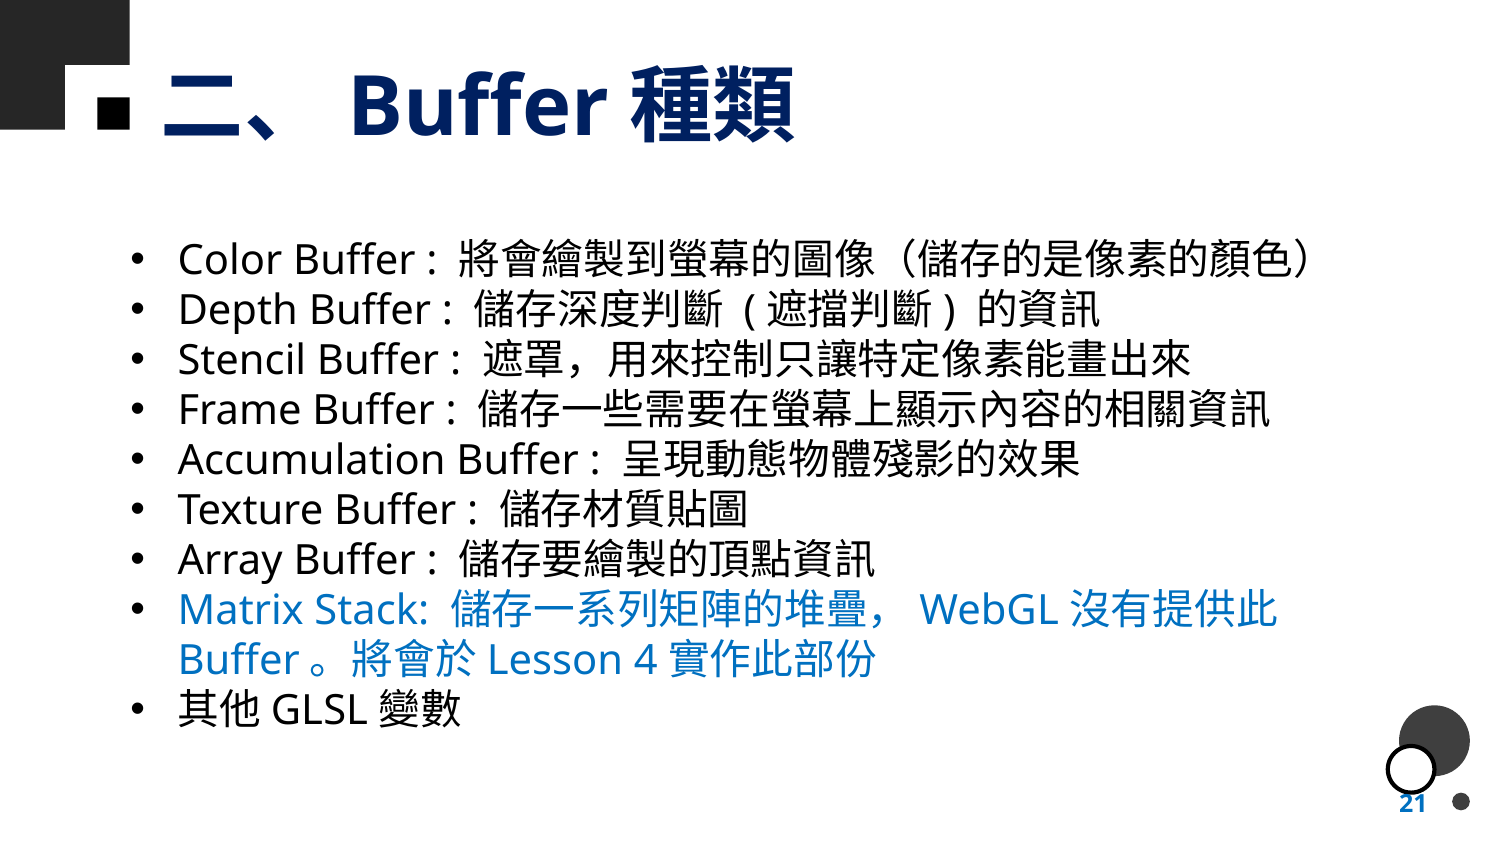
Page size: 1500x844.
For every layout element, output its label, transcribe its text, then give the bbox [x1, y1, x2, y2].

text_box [0, 0, 130, 130]
title 二、Buffer種類 [145, 32, 992, 173]
slide_number 21 [1092, 782, 1443, 827]
text_box Color Buffer : 將會繪製到螢幕的圖像（儲存的是像素的顏色） Depth Buffer : 儲存深度判斷 (遮擋判斷) 的資訊 Stencil Buffer : 遮罩，用來控制只讓特定像素能畫出來 Frame Buffer : 儲存一些需要在螢幕上顯示內容的相關資訊 Accumulation Buffer : 呈現動態物體殘影的效果 Texture Buffer : 儲存材質貼圖 Array Buffer : 儲存要繪製的頂點資訊 Matrix Stack: 儲存一系列矩陣的堆疊，WebGL沒有提供此Buffer。將會於Lesson 4實作此部份 其他GLSL變數 [115, 225, 1431, 741]
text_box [1387, 705, 1471, 811]
